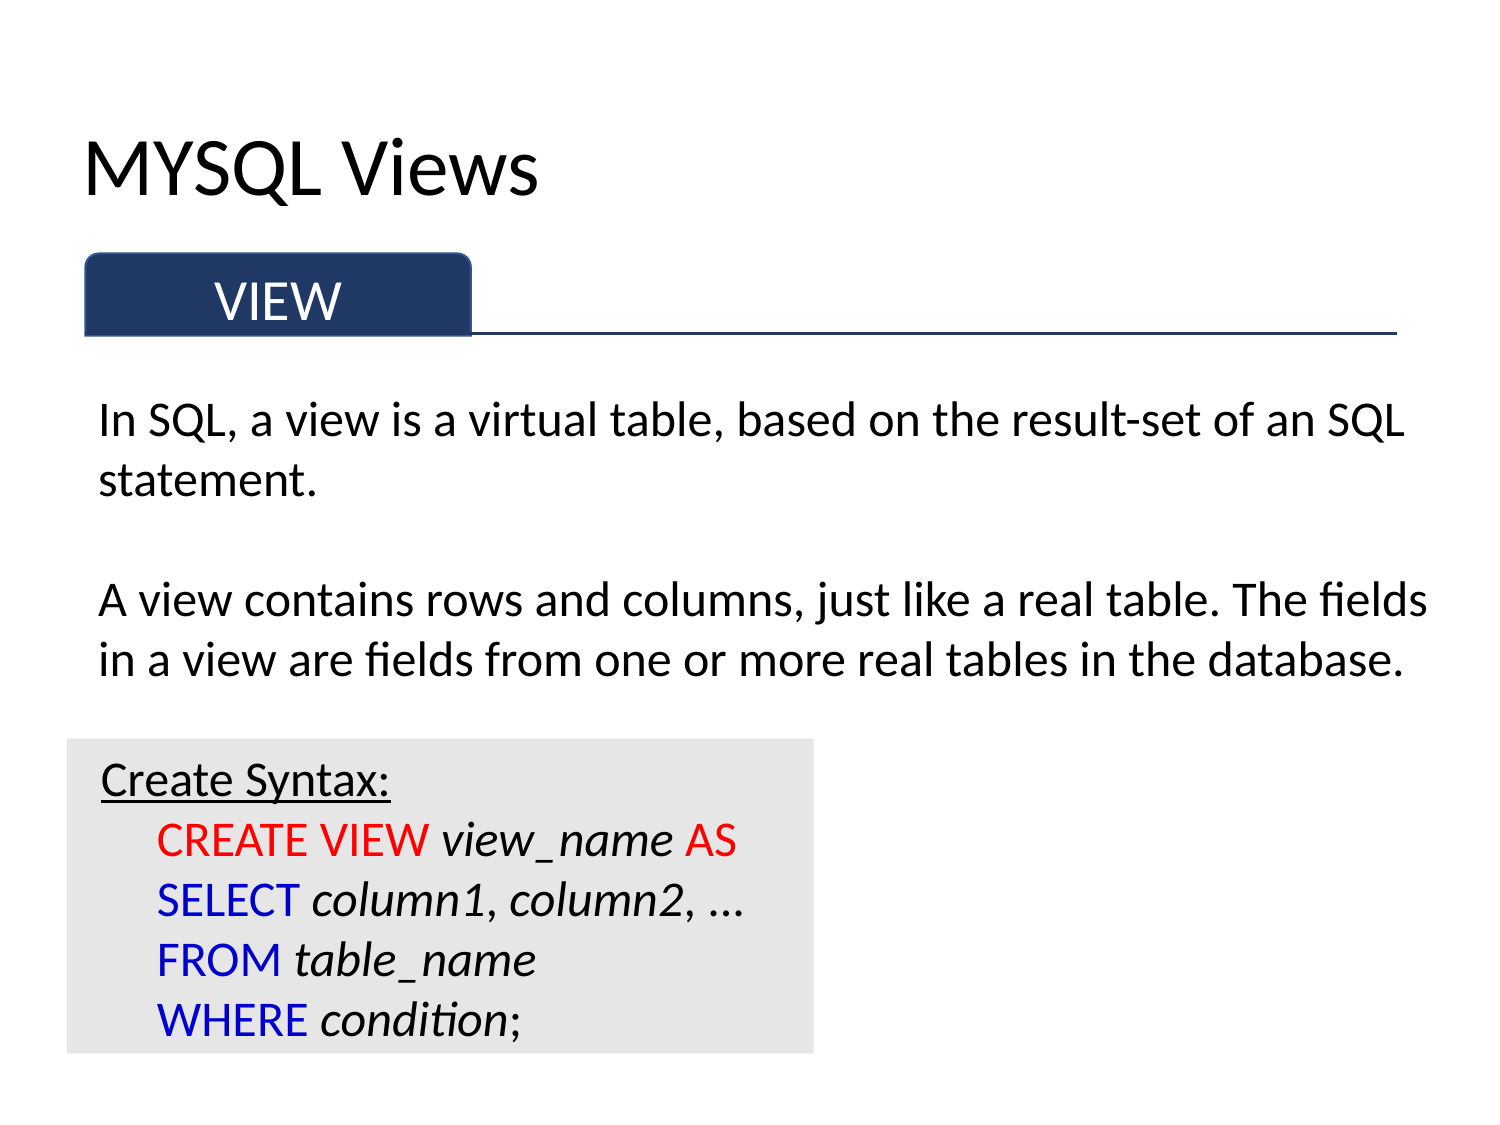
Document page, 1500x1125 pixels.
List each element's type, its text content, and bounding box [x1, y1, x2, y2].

title MYSQL Views [67, 59, 1398, 278]
text_box Create Syntax: CREATE VIEW view_name AS SELECT column1, column2, ... FROM table_name WHERE condition; [67, 738, 814, 1054]
text_box In SQL, a view is a virtual table, based on the result-set of an SQL statement. A view contains rows and columns, just like a real table. The fields in a view are fields from one or more real tables in the database. [83, 379, 1471, 695]
text_box VIEW [84, 252, 472, 337]
